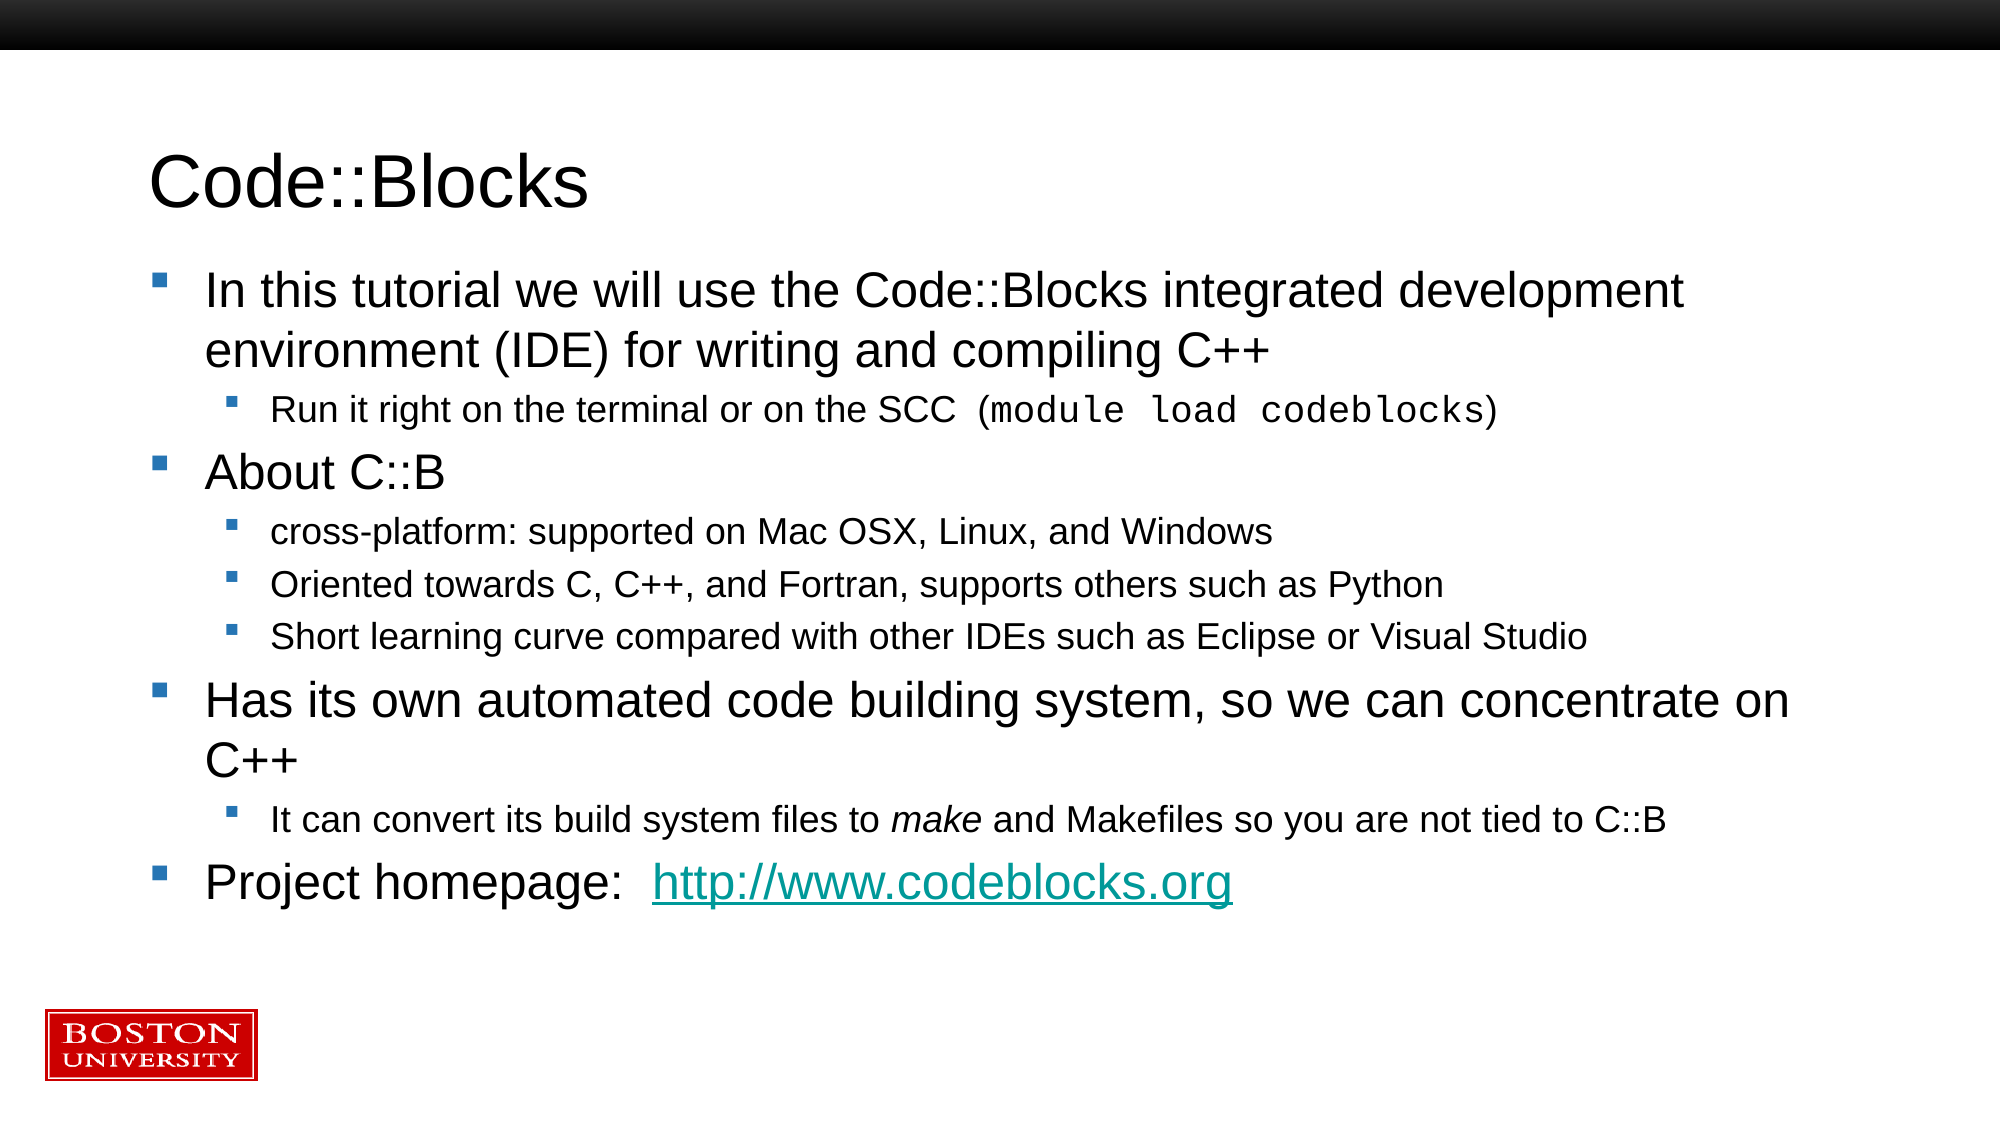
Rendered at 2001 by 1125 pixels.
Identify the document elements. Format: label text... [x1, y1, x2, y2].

title Code::Blocks [133, 125, 1867, 238]
picture [45, 1009, 258, 1081]
list In this tutorial we will use the Code::Blocks integrated development environment (IDE) for writing and compiling C++ Run it right on the terminal or on the SCC (module load codeblocks) About C::B cross-platform: supported on Mac OSX, Linux, and Windows Oriented towards C, C++, and Fortran, supports others such as Python Short learning curve compared with other IDEs such as Eclipse or Visual Studio Has its own automated code building system, so we can concentrate on C++ It can convert its build system files to make and Makefiles so you are not tied to C::B Project homepage: http://www.codeblocks.org [133, 249, 1867, 888]
